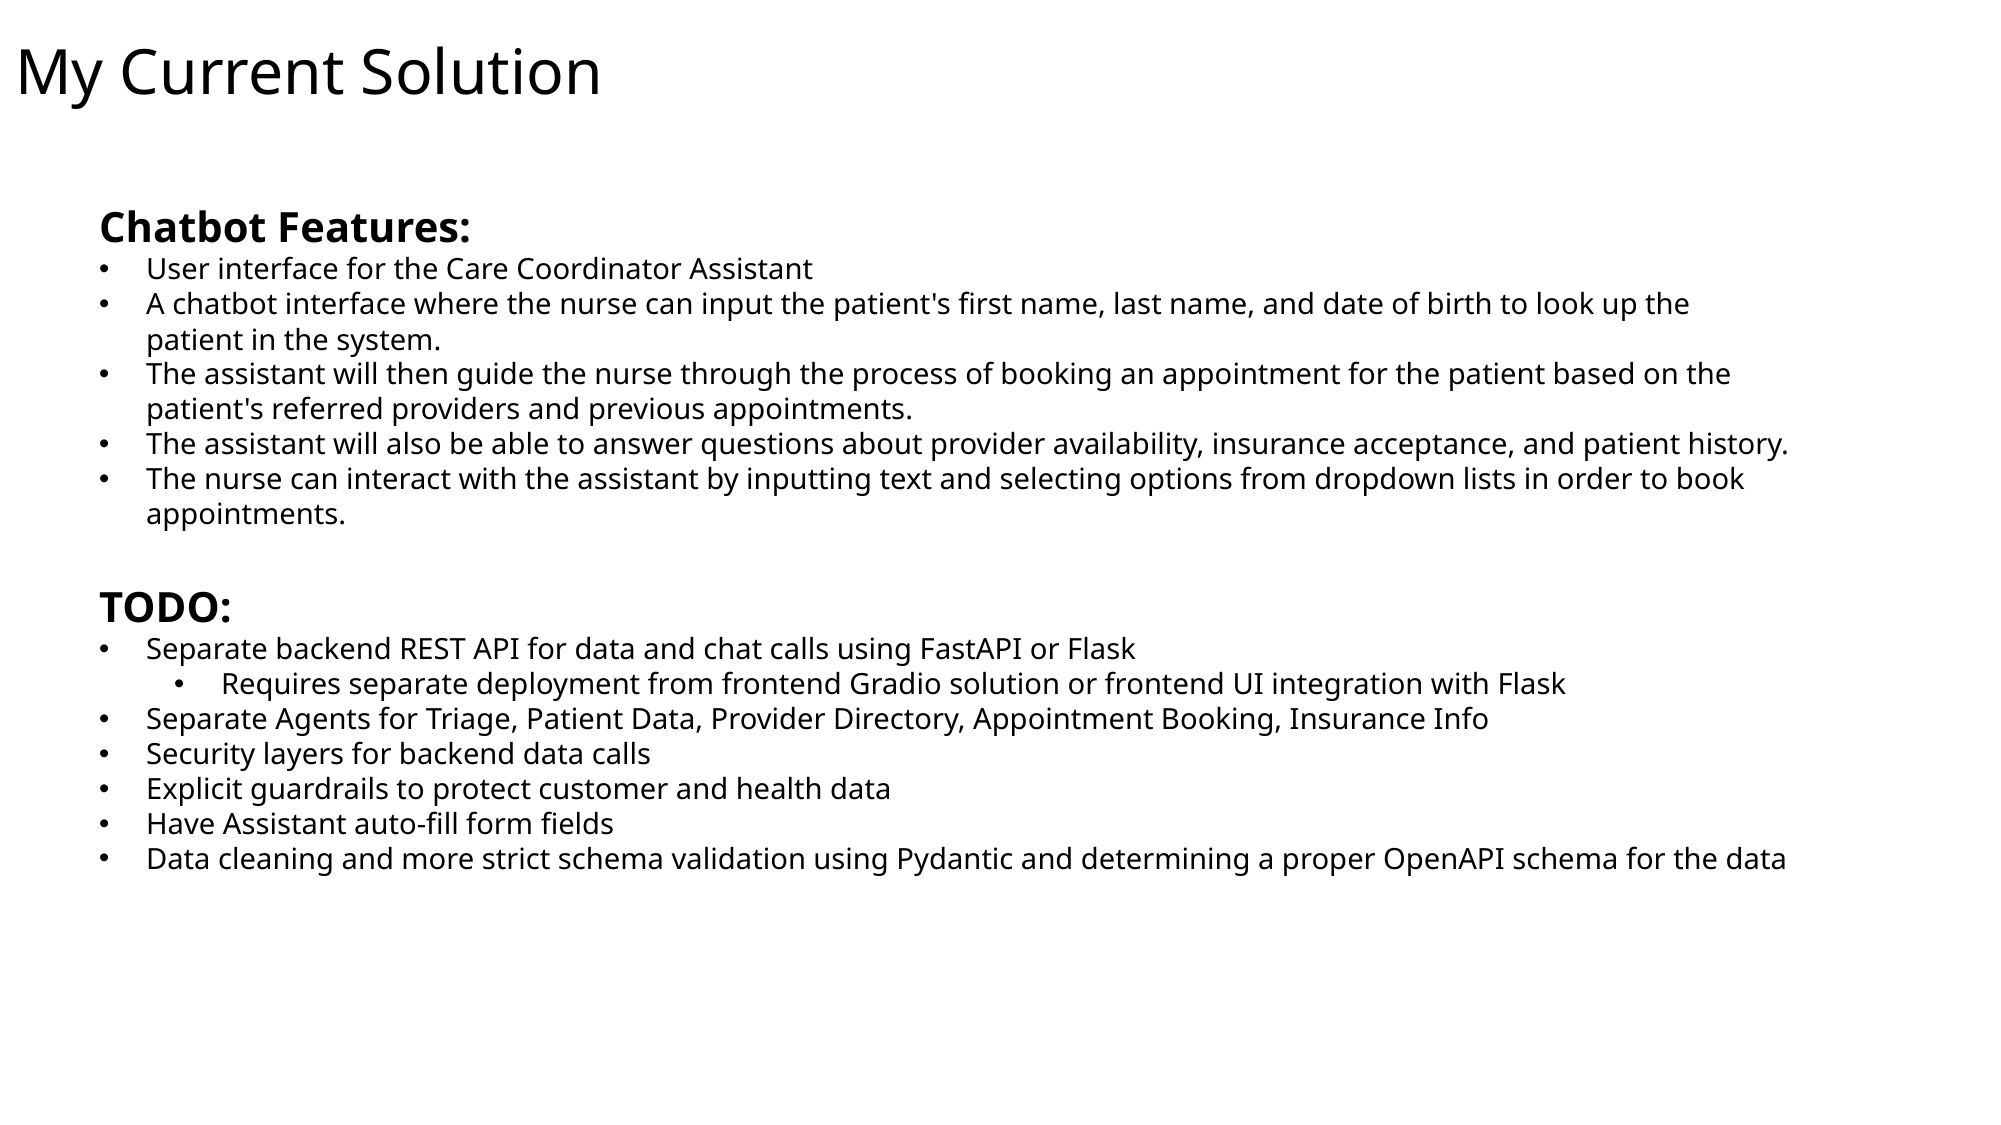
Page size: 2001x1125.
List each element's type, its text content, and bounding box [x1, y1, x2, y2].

text_box My Current Solution [0, 0, 1725, 148]
text_box Chatbot Features: User interface for the Care Coordinator Assistant A chatbot interface where the nurse can input the patient's first name, last name, and date of birth to look up the patient in the system. The assistant will then guide the nurse through the process of booking an appointment for the patient based on the patient's referred providers and previous appointments. The assistant will also be able to answer questions about provider availability, insurance acceptance, and patient history. The nurse can interact with the assistant by inputting text and selecting options from dropdown lists in order to book appointments. TODO: Separate backend REST API for data and chat calls using FastAPI or Flask Requires separate deployment from frontend Gradio solution or frontend UI integration with Flask Separate Agents for Triage, Patient Data, Provider Directory, Appointment Booking, Insurance Info Security layers for backend data calls Explicit guardrails to protect customer and health data Have Assistant auto-fill form fields Data cleaning and more strict schema validation using Pydantic and determining a proper OpenAPI schema for the data [84, 193, 1810, 883]
